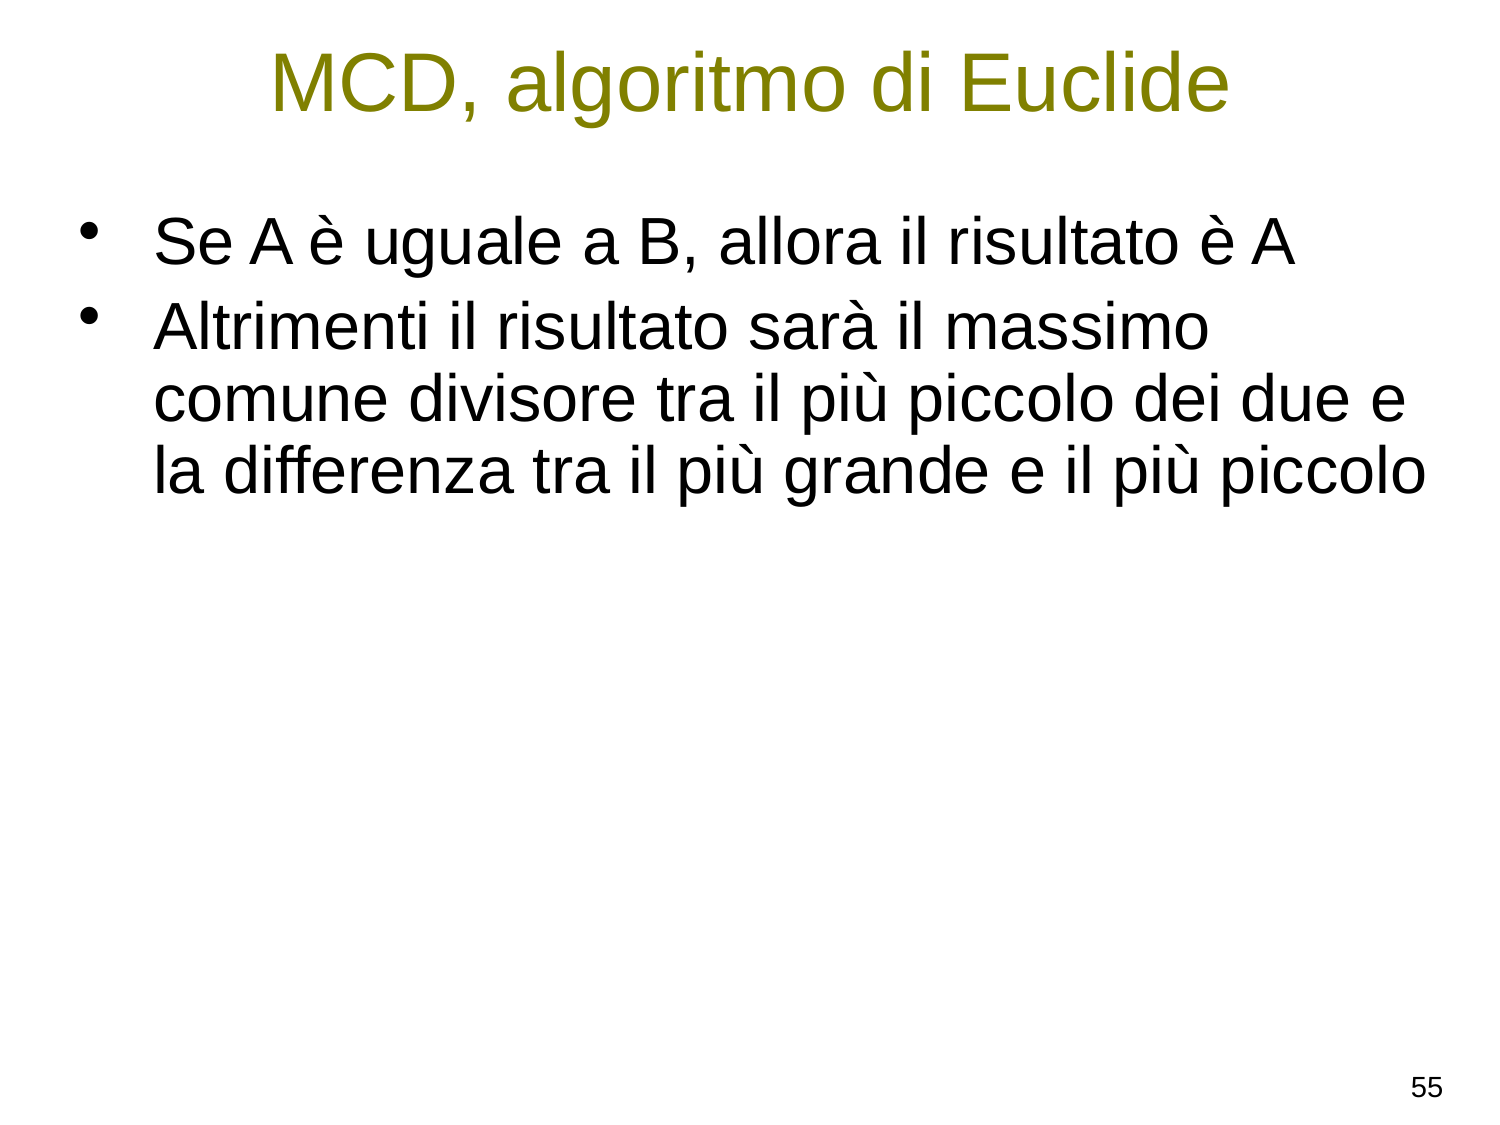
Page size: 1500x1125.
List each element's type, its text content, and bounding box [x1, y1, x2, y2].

list Se A è uguale a B, allora il risultato è A Altrimenti il risultato sarà il massimo comune divisore tra il più piccolo dei due e la differenza tra il più grande e il più piccolo [42, 199, 1459, 1019]
slide_number 55 [1344, 1060, 1459, 1119]
title MCD, algoritmo di Euclide [10, 16, 1492, 157]
